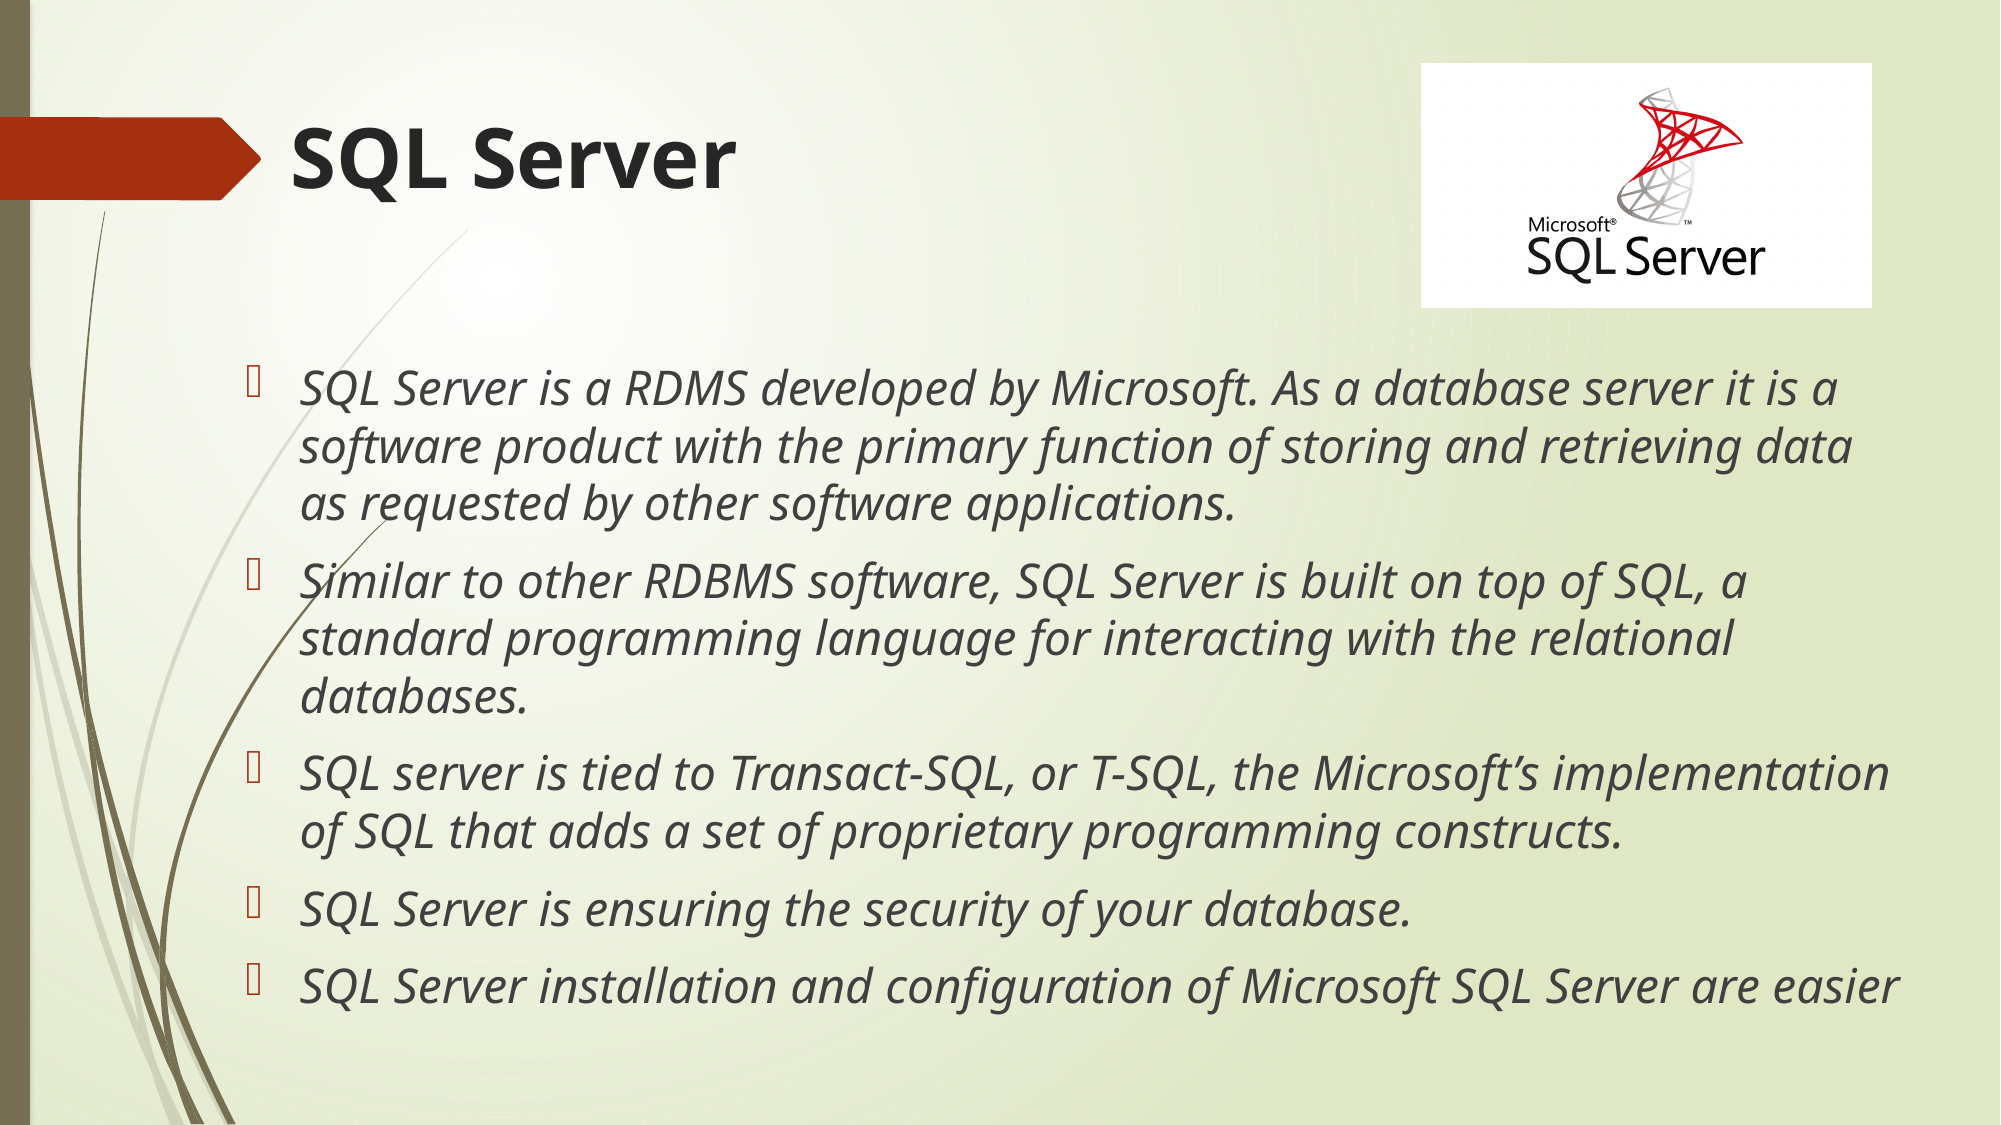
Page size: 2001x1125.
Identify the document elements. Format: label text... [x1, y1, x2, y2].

title SQL Server [275, 97, 764, 308]
list SQL Server is a RDMS developed by Microsoft. As a database server it is a software product with the primary function of storing and retrieving data as requested by other software applications. Similar to other RDBMS software, SQL Server is built on top of SQL, a standard programming language for interacting with the relational databases. SQL server is tied to Transact-SQL, or T-SQL, the Microsoft’s implementation of SQL that adds a set of proprietary programming constructs. SQL Server is ensuring the security of your database. SQL Server installation and configuration of Microsoft SQL Server are easier [230, 350, 1930, 1106]
picture [1421, 63, 1873, 309]
